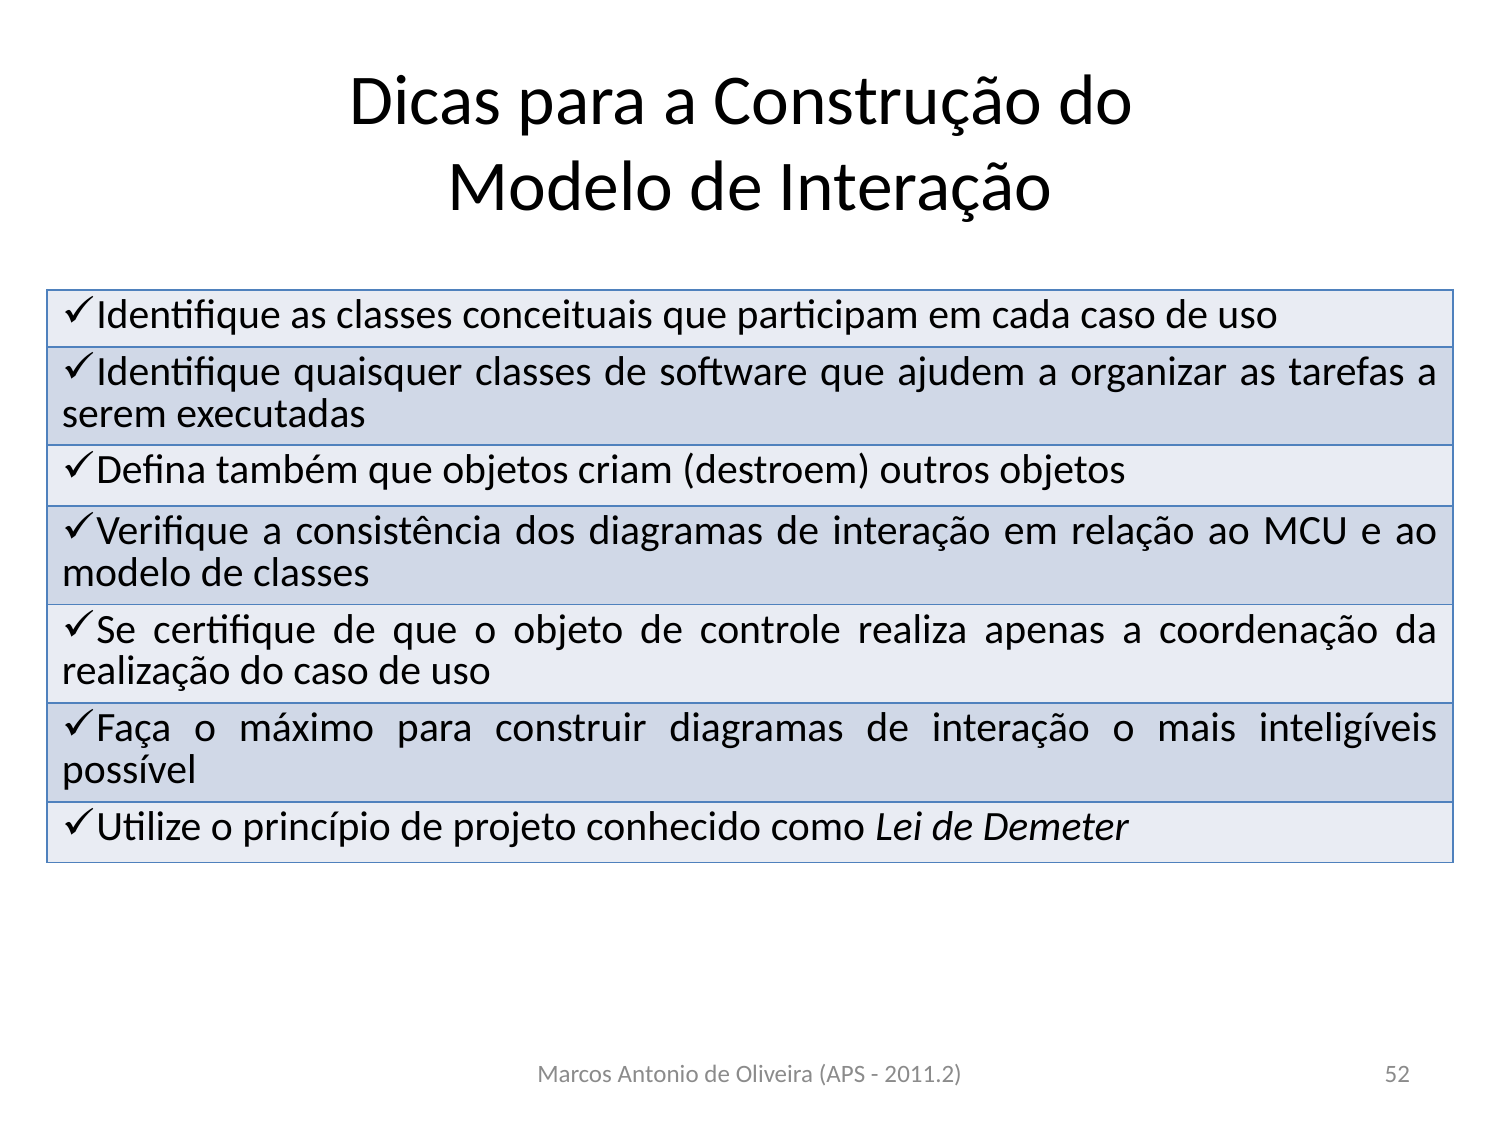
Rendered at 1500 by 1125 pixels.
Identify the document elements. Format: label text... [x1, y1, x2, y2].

table_cell Faça o máximo para construir diagramas de interação o mais inteligíveis possível [48, 704, 1452, 801]
table_cell Se certifique de que o objeto de controle realiza apenas a coordenação da realização do caso de uso [48, 605, 1452, 702]
title Dicas para a Construção do Modelo de Interação [75, 45, 1425, 233]
table_cell Identifique quaisquer classes de software que ajudem a organizar as tarefas a serem executadas [48, 348, 1452, 444]
table_cell Utilize o princípio de projeto conhecido como Lei de Demeter [48, 803, 1452, 862]
table_header Identifique as classes conceituais que participam em cada caso de uso [48, 291, 1452, 346]
footer Marcos Antonio de Oliveira (APS - 2011.2) [512, 1042, 988, 1103]
slide_number 52 [1074, 1042, 1425, 1103]
table_cell Defina também que objetos criam (destroem) outros objetos [48, 446, 1452, 505]
table_cell Verifique a consistência dos diagramas de interação em relação ao MCU e ao modelo de classes [48, 507, 1452, 604]
